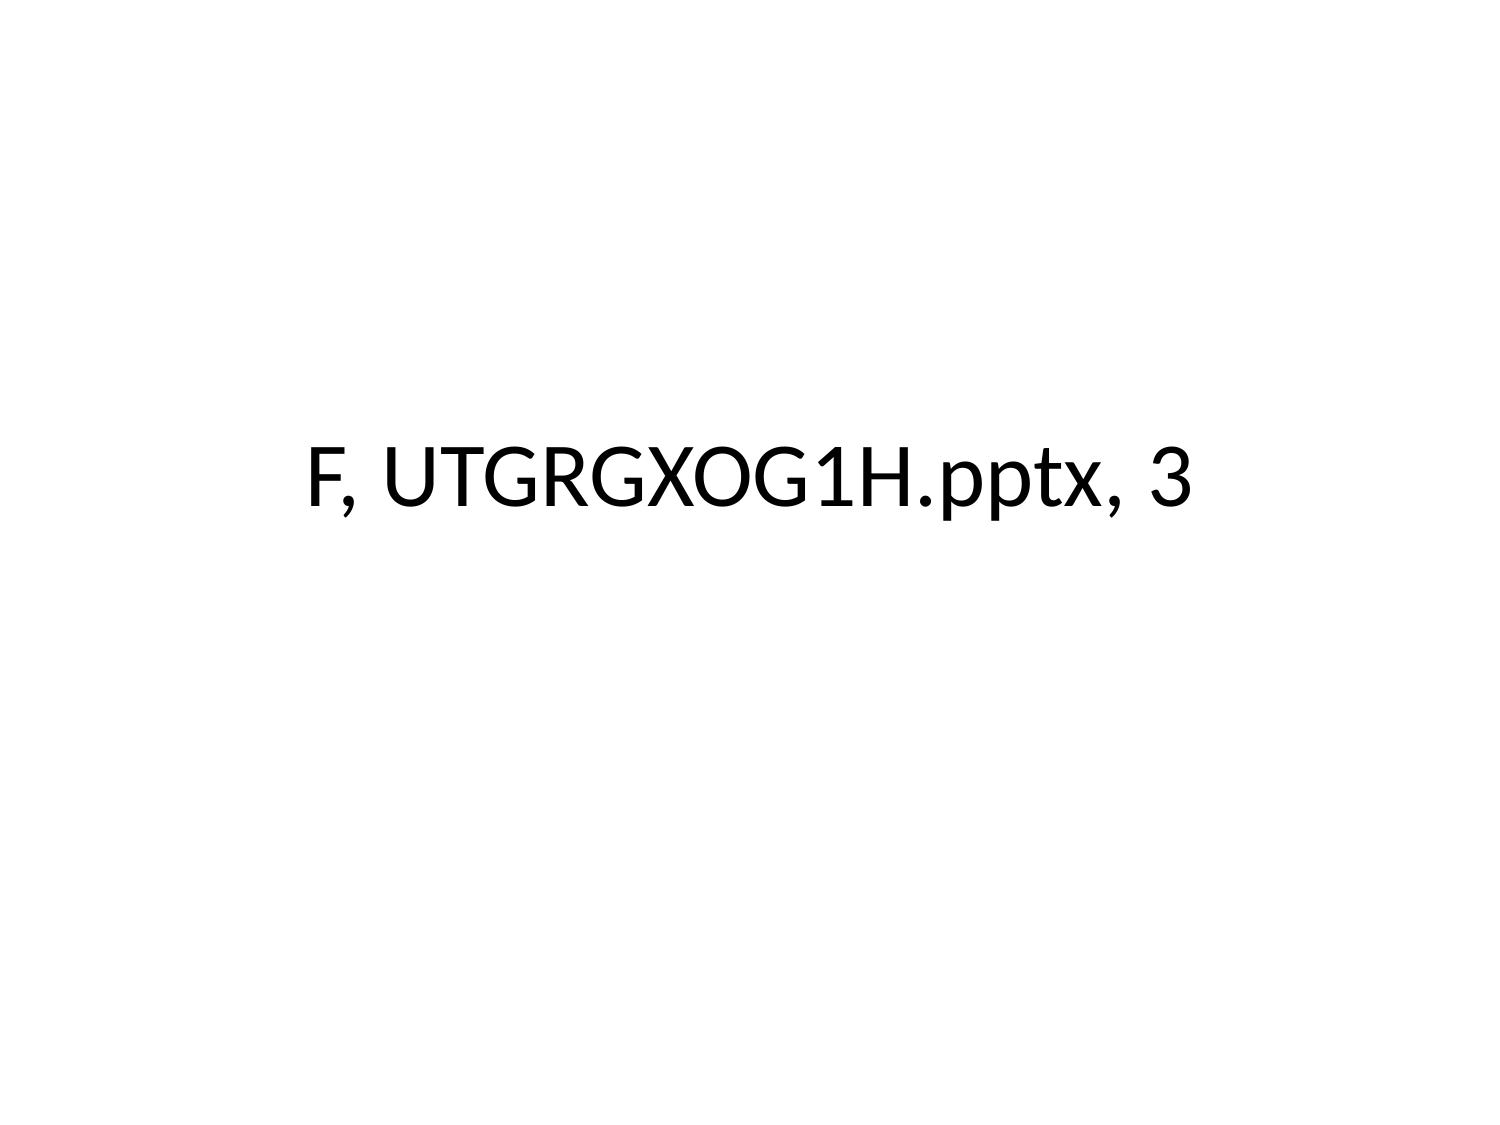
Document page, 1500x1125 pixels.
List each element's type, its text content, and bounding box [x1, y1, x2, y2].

title F, UTGRGXOG1H.pptx, 3 [112, 349, 1388, 591]
